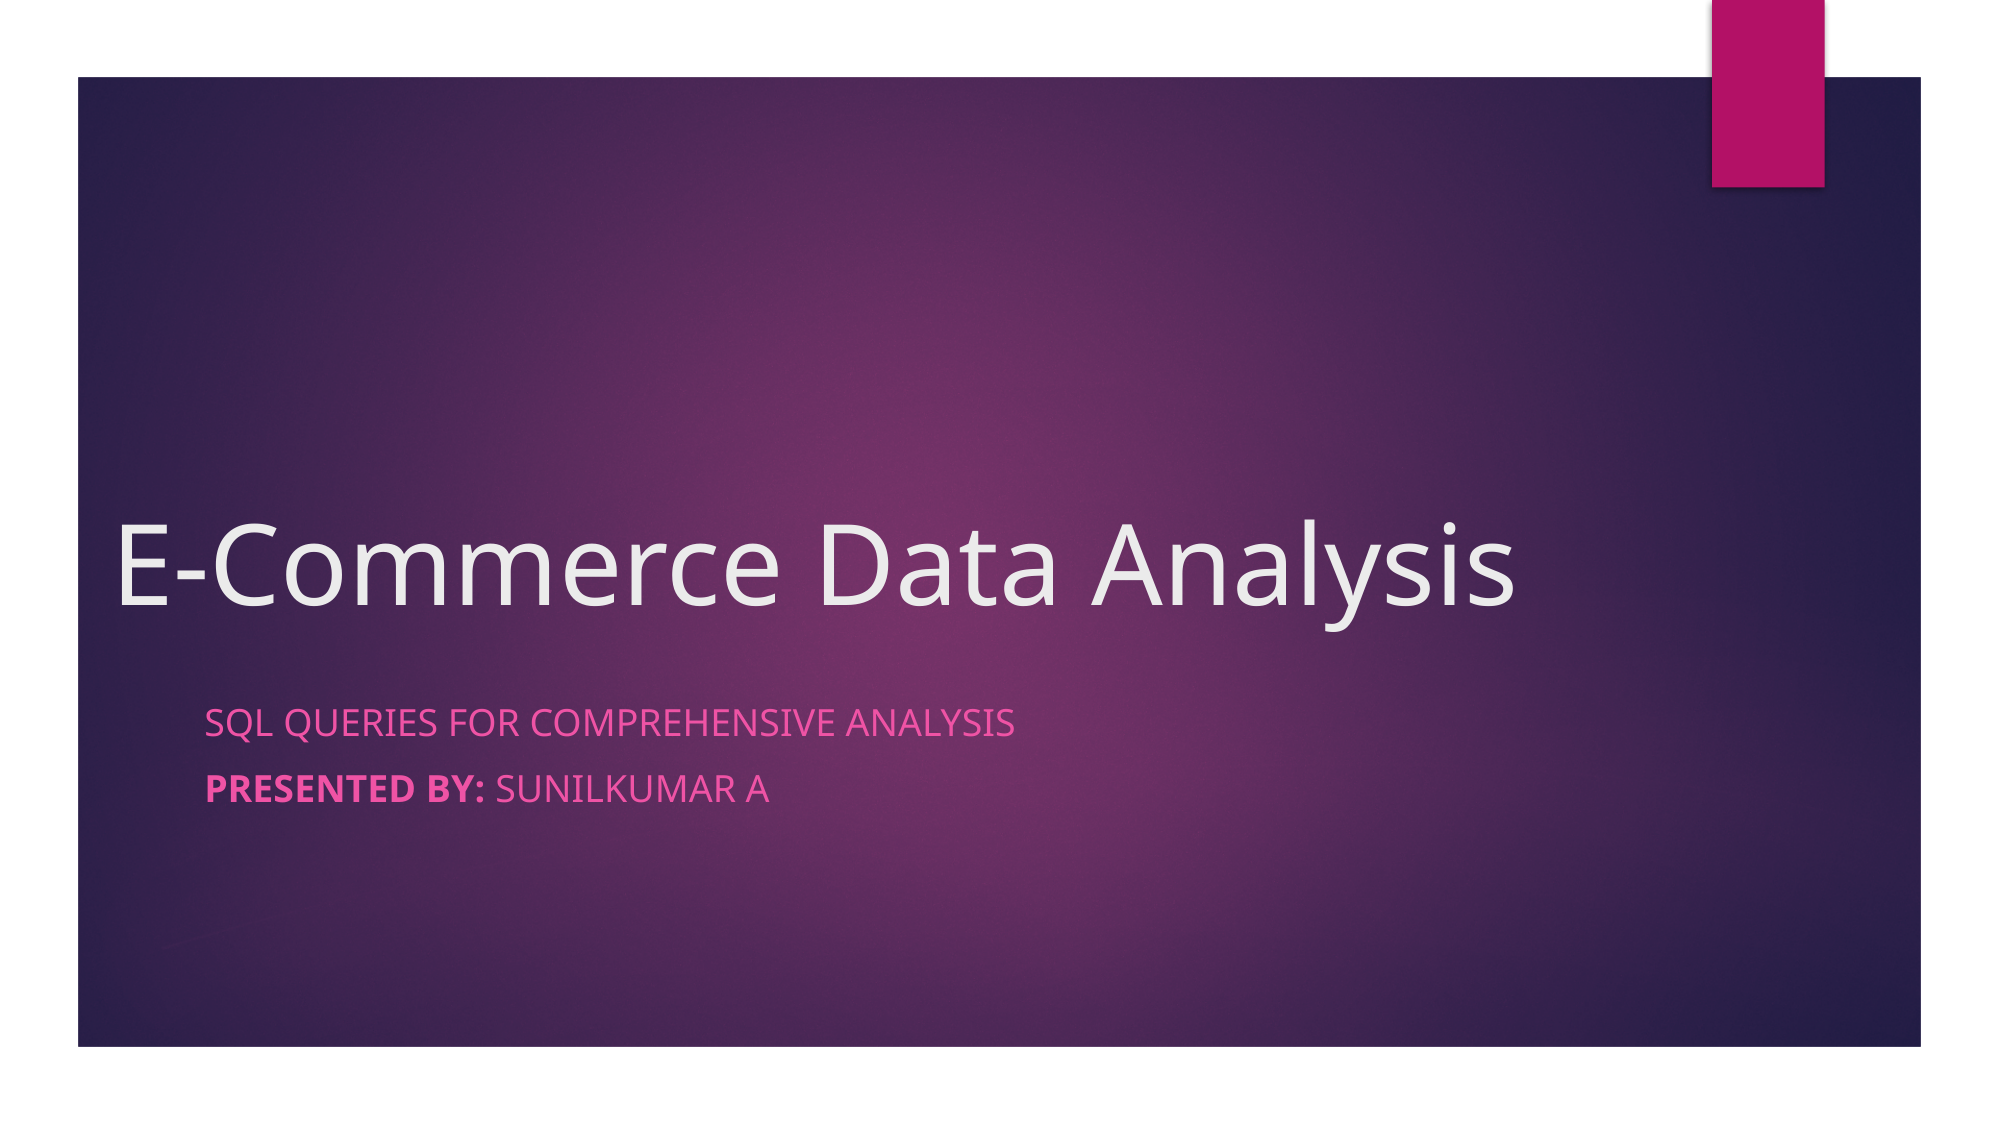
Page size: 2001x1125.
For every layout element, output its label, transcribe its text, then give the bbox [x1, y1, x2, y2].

subtitle SQL Queries for Comprehensive Analysis Presented by: SUNILKUMAR A [189, 691, 1638, 925]
title E-Commerce Data Analysis [96, 237, 1711, 636]
